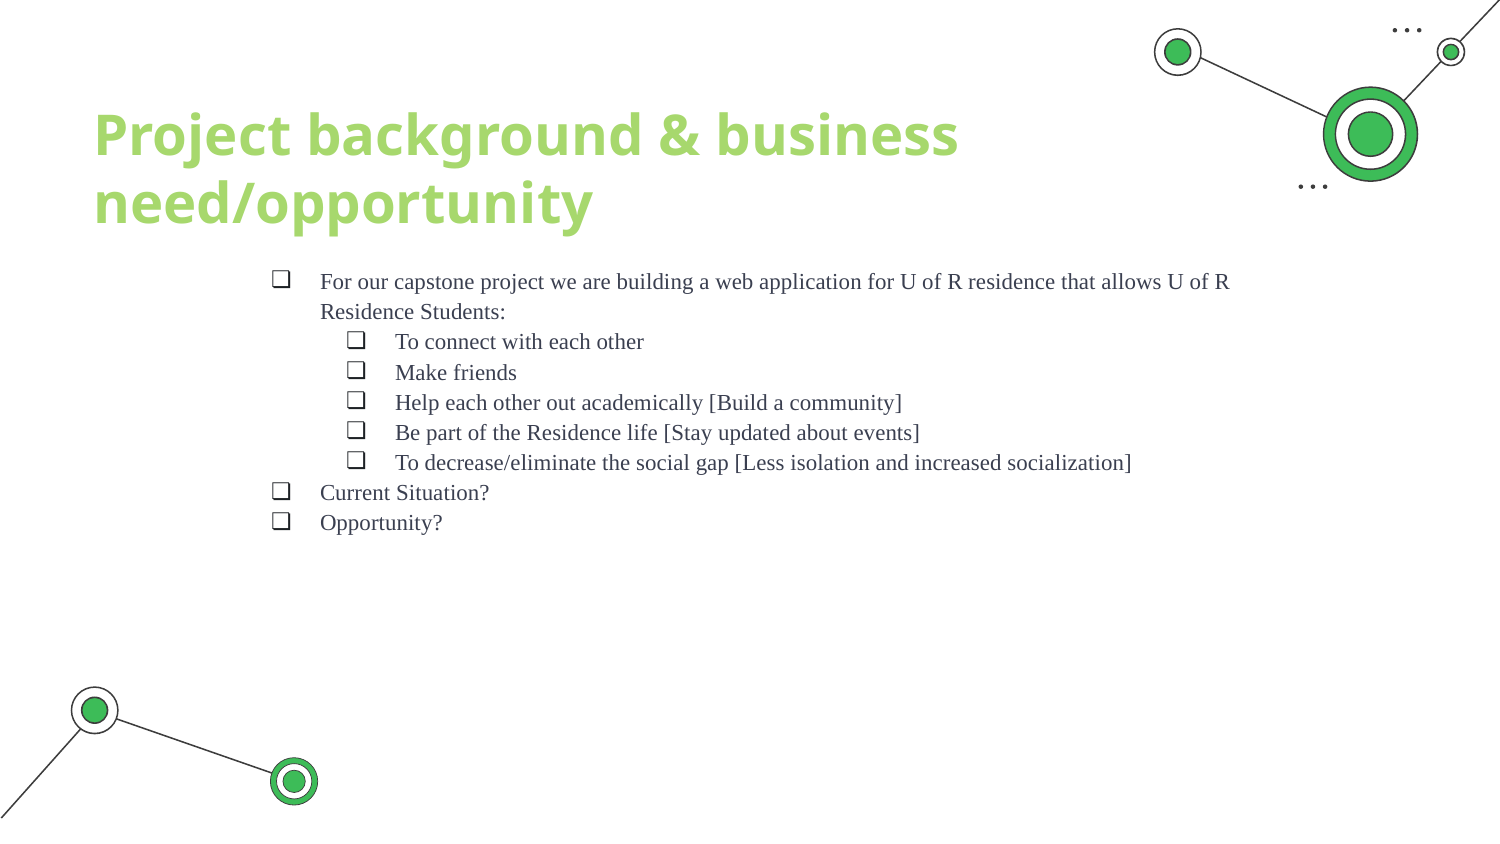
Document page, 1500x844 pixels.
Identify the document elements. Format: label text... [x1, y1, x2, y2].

text_box For our capstone project we are building a web application for U of R residence that allows U of R Residence Students: To connect with each other Make friends Help each other out academically [Build a community] Be part of the Residence life [Stay updated about events] To decrease/eliminate the social gap [Less isolation and increased socialization] Current Situation? Opportunity? [245, 263, 1265, 705]
text_box Project background & business need/opportunity [93, 13, 1182, 355]
